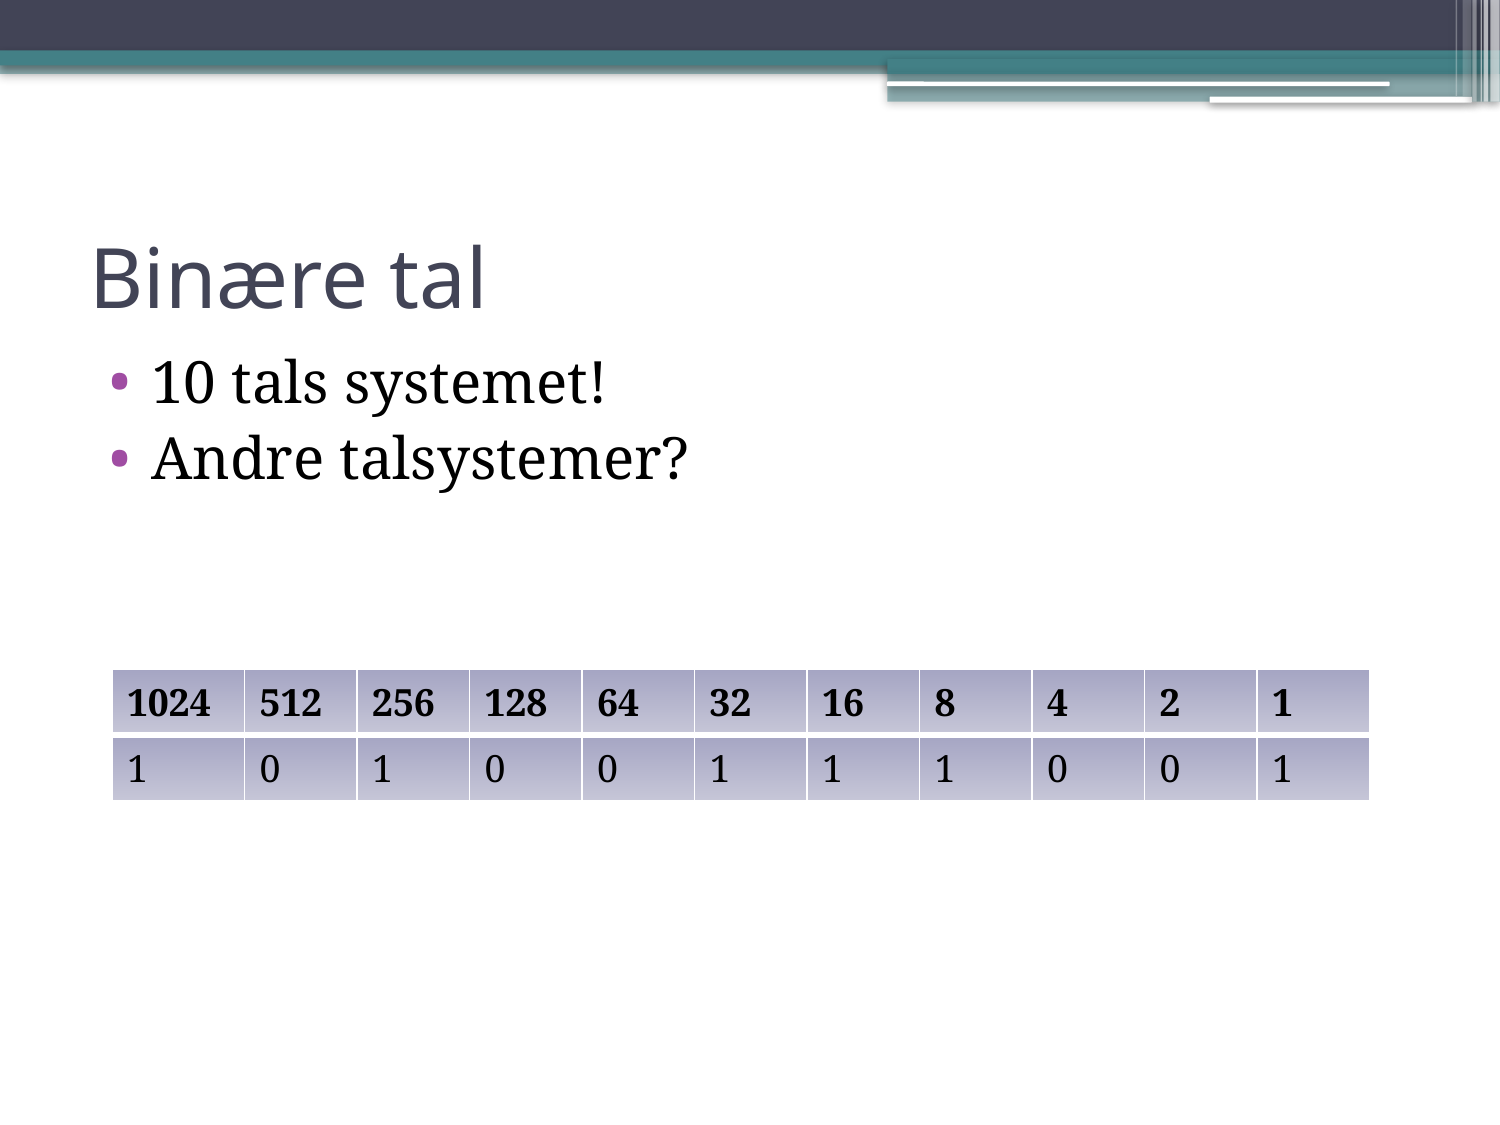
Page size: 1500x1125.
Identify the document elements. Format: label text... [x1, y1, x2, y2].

title Binære tal [75, 187, 1425, 363]
list 10 tals systemet! Andre talsystemer? [76, 338, 1427, 1048]
